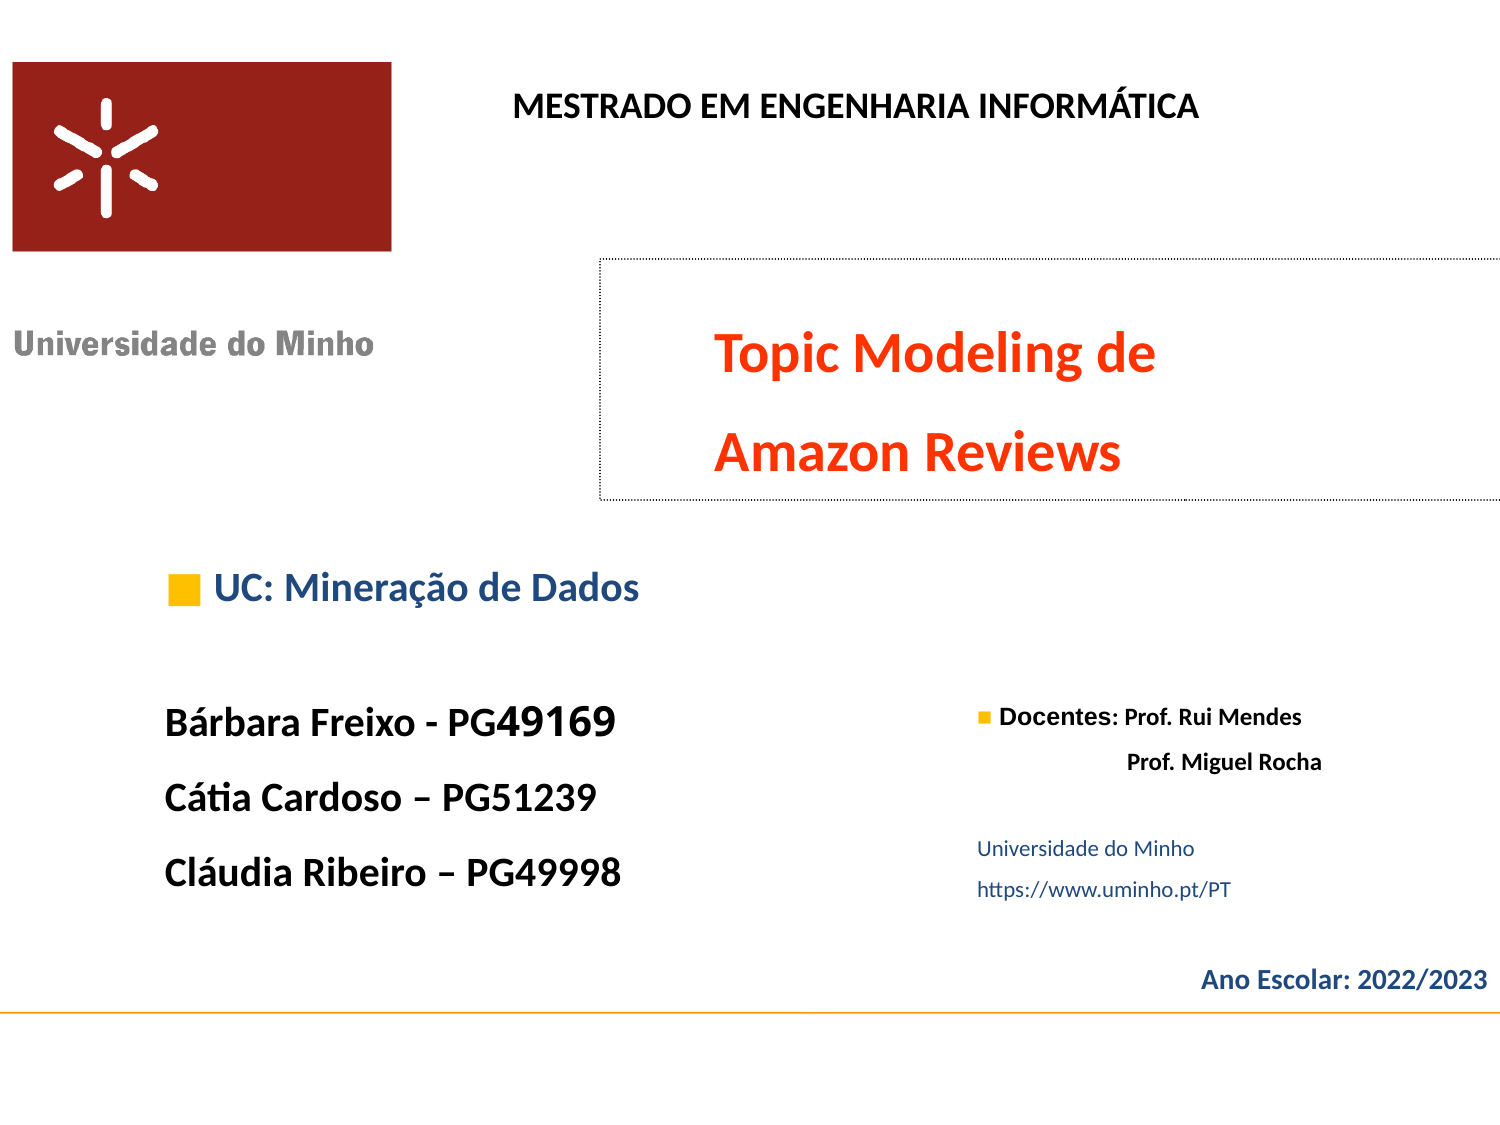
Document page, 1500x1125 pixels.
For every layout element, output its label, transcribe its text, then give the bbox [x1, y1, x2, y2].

picture [12, 62, 392, 358]
text_box Topic Modeling de Amazon Reviews [699, 306, 1445, 491]
text_box MESTRADO em Engenharia Informática [396, 73, 1500, 133]
text_box Bárbara Freixo - PG49169 Cátia Cardoso – PG51239 Cláudia Ribeiro – PG49998 [149, 662, 838, 1003]
text_box Ano Escolar: 2022/2023 [1186, 952, 1500, 1003]
text_box ■ UC: Mineração de Dados [149, 502, 838, 662]
text_box ■ Docentes: Prof. Rui Mendes Prof. Miguel Rocha Universidade do Minho https://www.uminho.pt/PT [962, 649, 1500, 953]
text_box [599, 259, 1500, 500]
